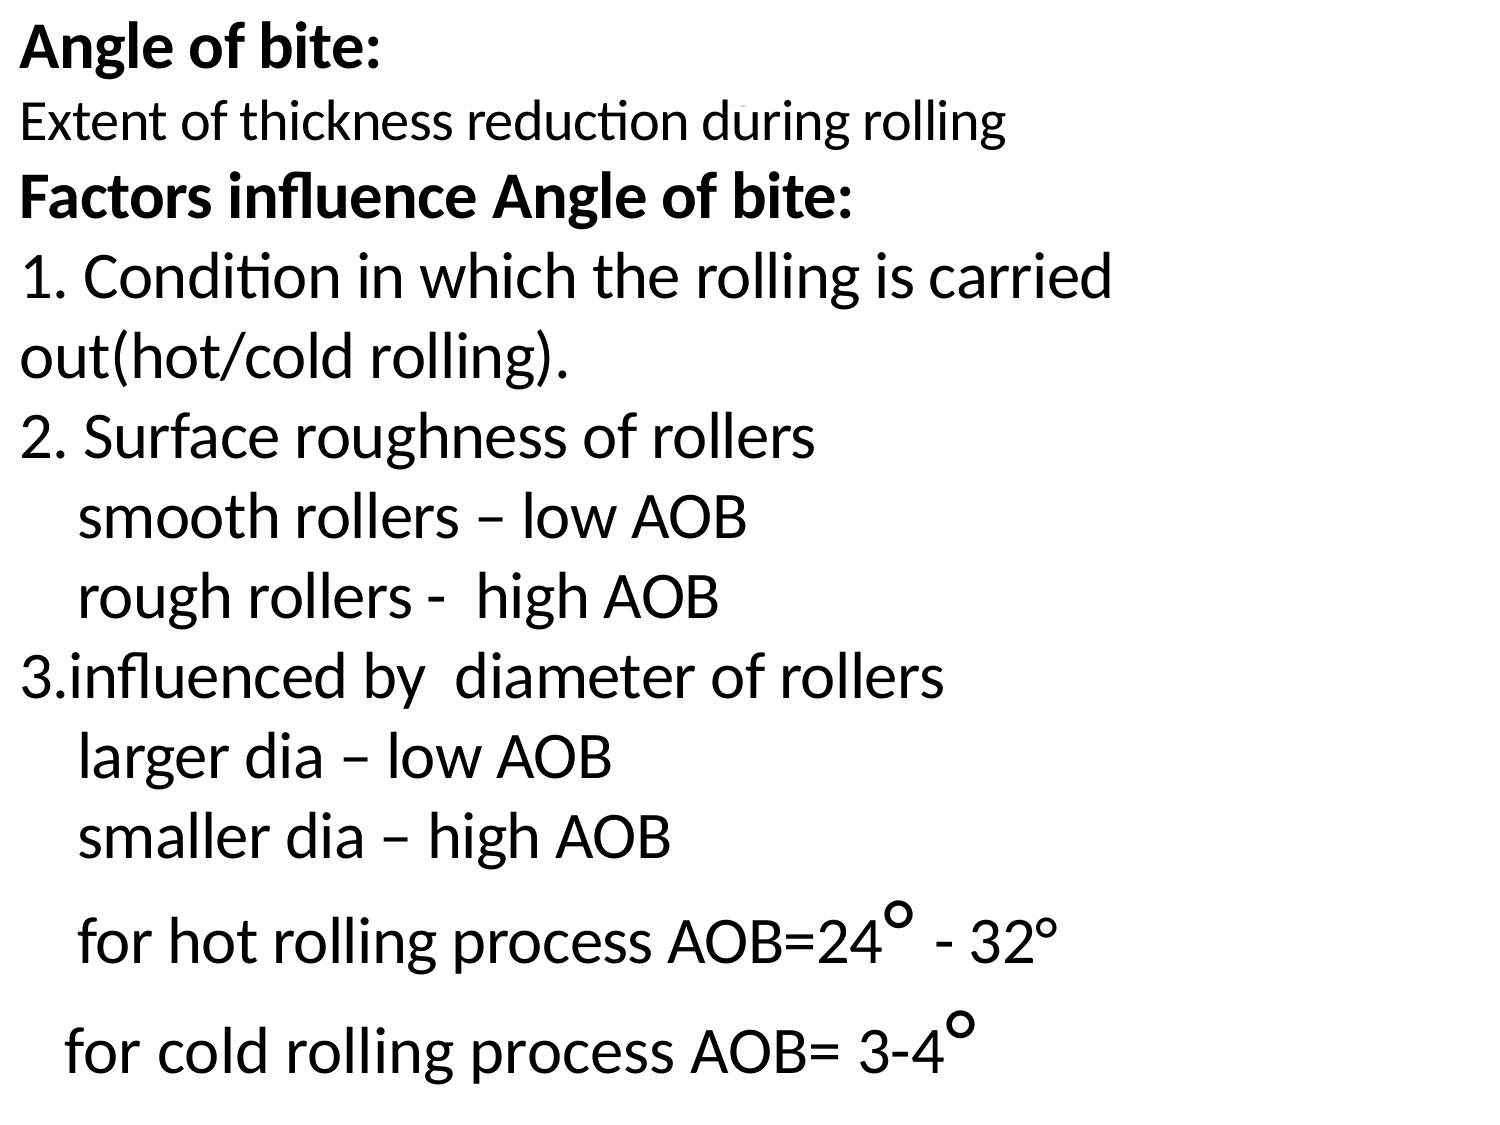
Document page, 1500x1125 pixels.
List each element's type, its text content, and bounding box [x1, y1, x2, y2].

title Angle of bite: Extent of thickness reduction during rolling Factors influence Angle of bite: 1. Condition in which the rolling is carried out(hot/cold rolling). 2. Surface roughness of rollers smooth rollers – low AOB rough rollers - high AOB 3.influenced by diameter of rollers larger dia – low AOB smaller dia – high AOB for hot rolling process AOB=24° - 32° for cold rolling process AOB= 3-4° [17, 0, 1447, 1125]
